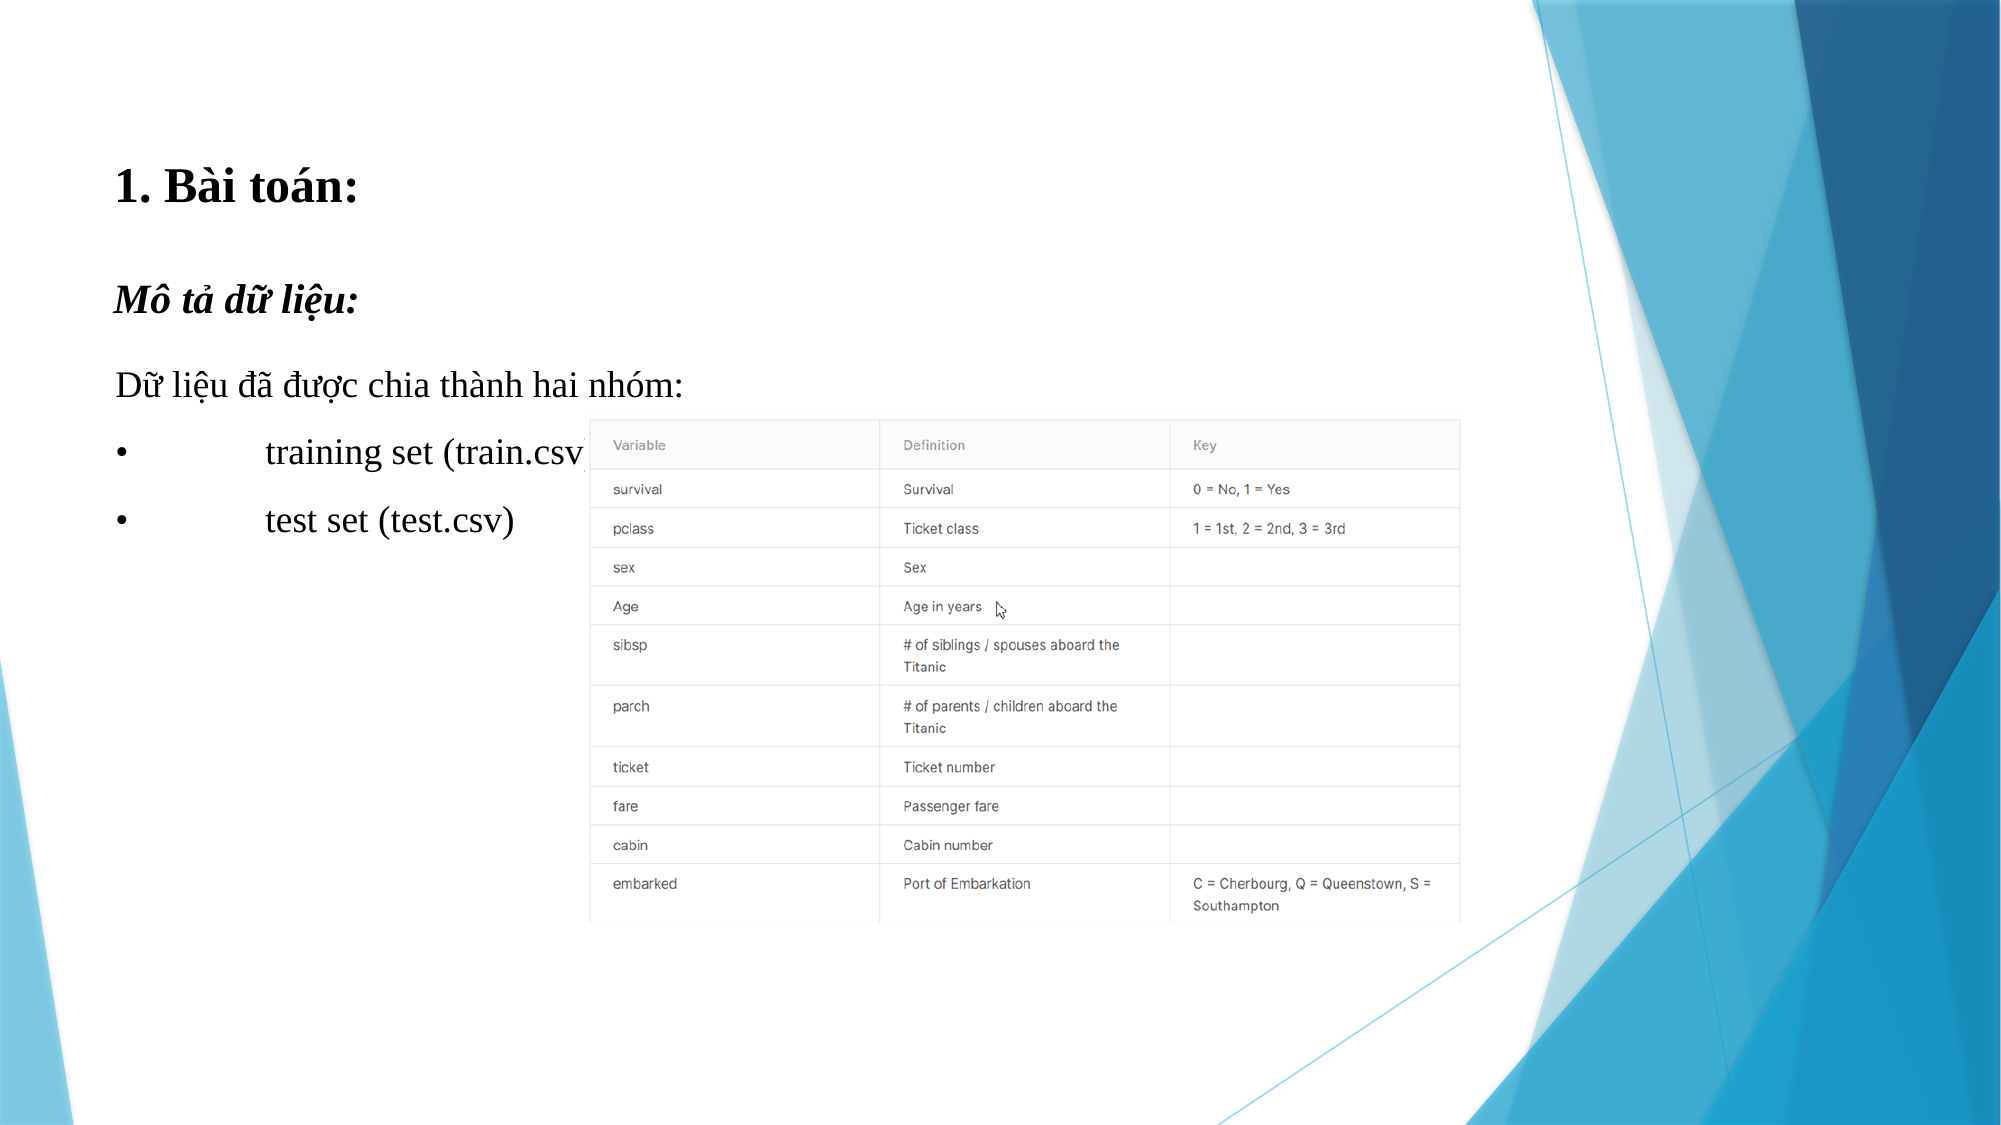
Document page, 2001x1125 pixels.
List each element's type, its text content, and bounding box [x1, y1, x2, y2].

picture [585, 415, 1464, 923]
text_box 1. Bài toán: [99, 145, 376, 221]
text_box Dữ liệu đã được chia thành hai nhóm: • training set (train.csv) • test set (test.csv) [100, 329, 700, 548]
text_box Mô tả dữ liệu: [98, 264, 375, 329]
